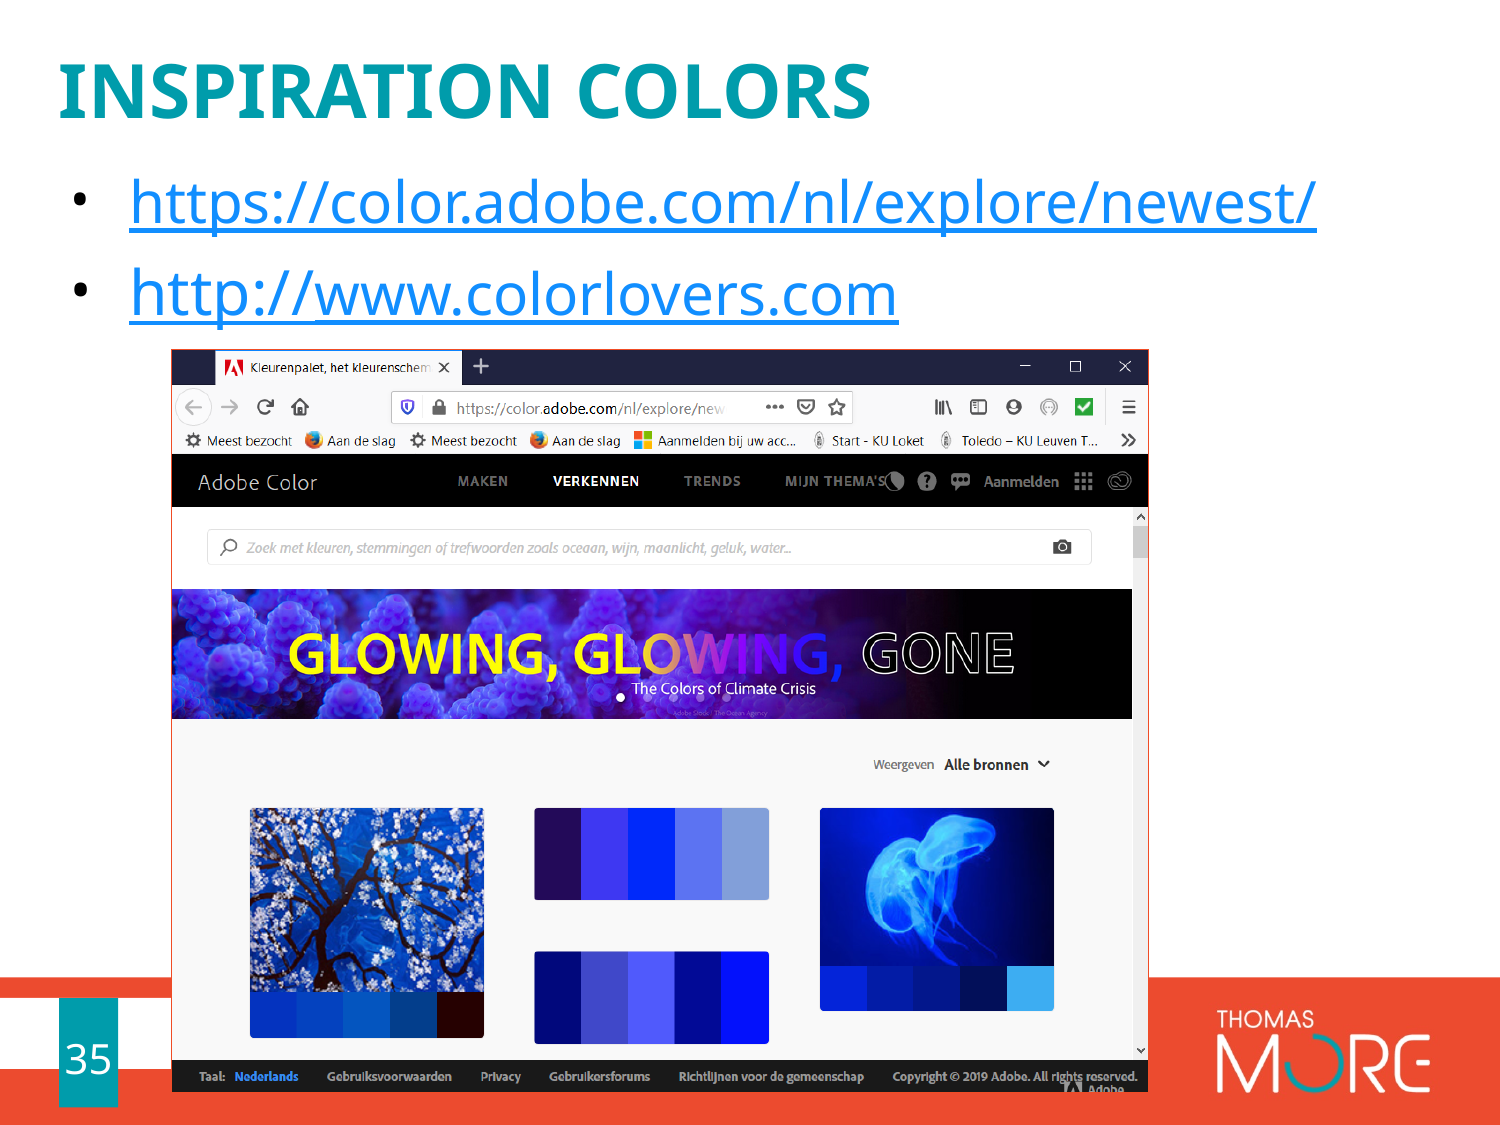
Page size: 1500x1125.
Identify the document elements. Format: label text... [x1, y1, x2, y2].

slide_number 35 [59, 998, 119, 1108]
picture [170, 349, 1149, 1094]
list https://color.adobe.com/nl/explore/newest/ http://www.colorlovers.com [0, 188, 1500, 852]
picture [1187, 980, 1459, 1122]
title Inspiration colors [0, 0, 1500, 188]
